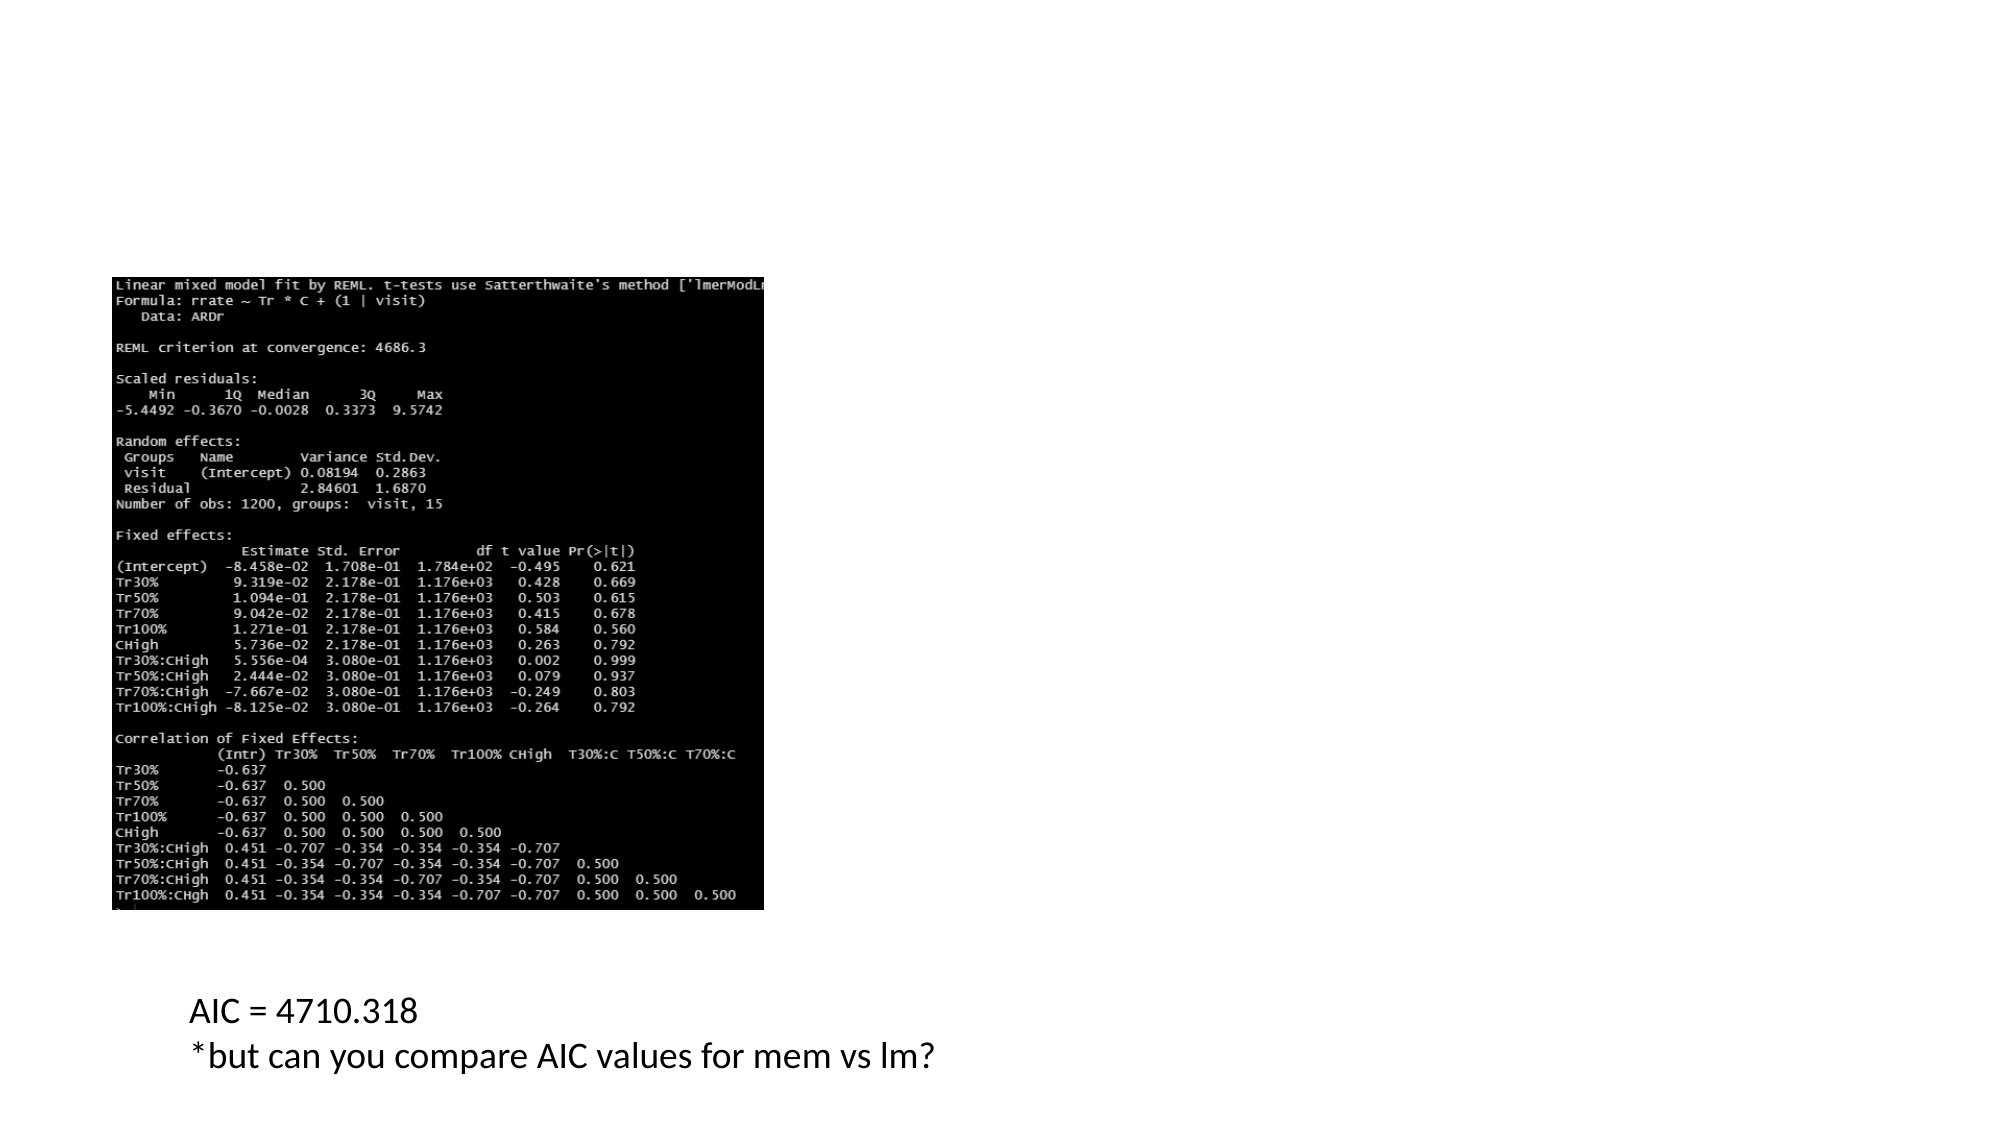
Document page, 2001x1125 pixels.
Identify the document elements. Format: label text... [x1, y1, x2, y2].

text_box AIC = 4710.318 *but can you compare AIC values for mem vs lm? [174, 979, 961, 1084]
picture [112, 277, 764, 910]
